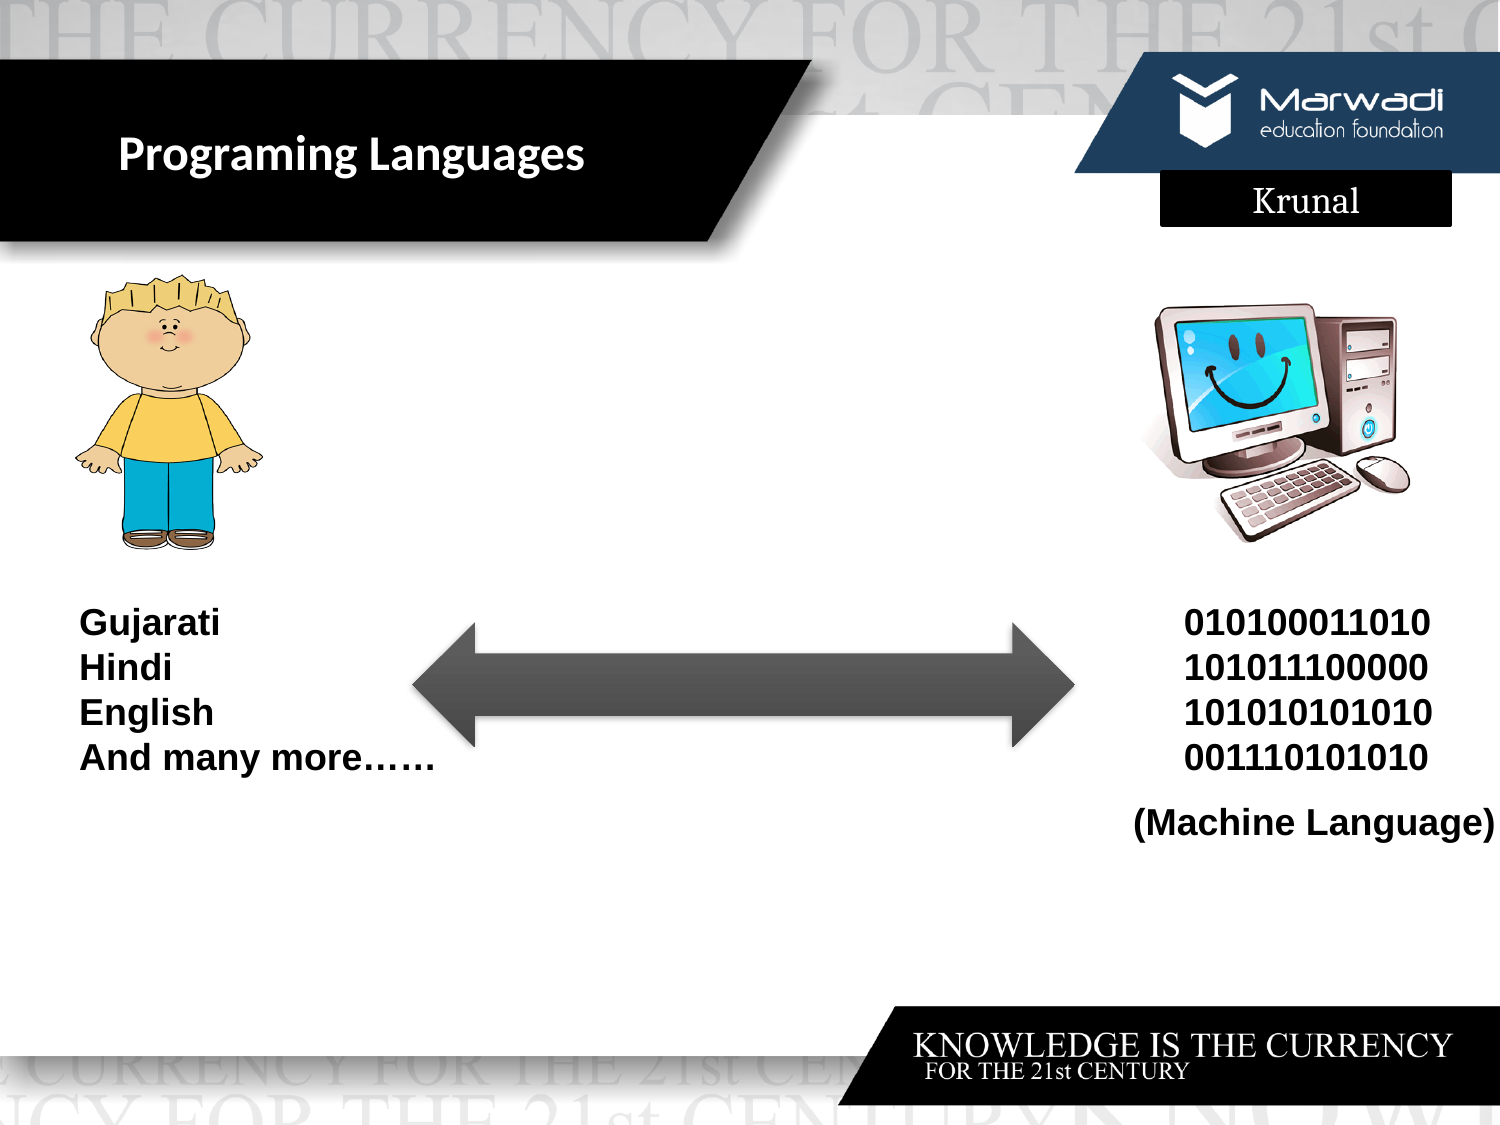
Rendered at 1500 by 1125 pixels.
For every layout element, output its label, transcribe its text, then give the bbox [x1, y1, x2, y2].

text_box [453, 622, 1075, 748]
text_box Gujarati Hindi English And many more…… [64, 590, 453, 786]
text_box 010100011010 101011100000 101010101010 001110101010 [1169, 590, 1448, 786]
picture [0, 0, 1500, 1125]
text_box (Machine Language) [1118, 790, 1500, 851]
title Programing Languages [0, 62, 706, 238]
